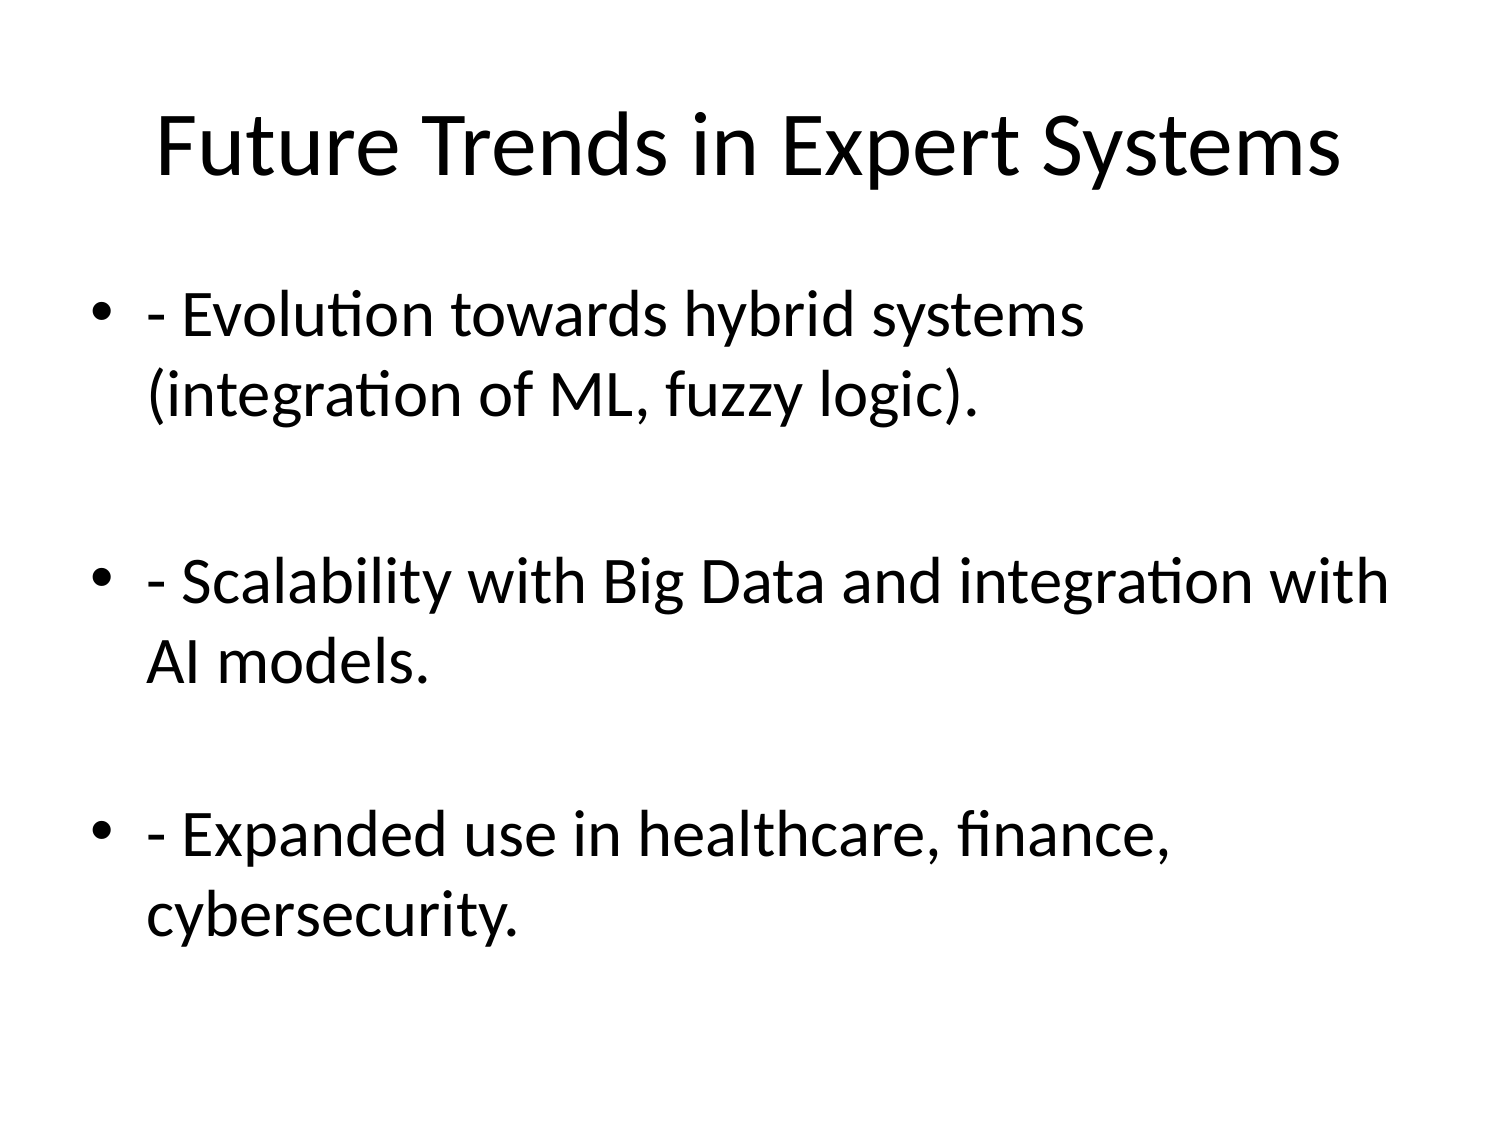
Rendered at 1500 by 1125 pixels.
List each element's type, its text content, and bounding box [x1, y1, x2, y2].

list - Evolution towards hybrid systems (integration of ML, fuzzy logic). - Scalability with Big Data and integration with AI models. - Expanded use in healthcare, finance, cybersecurity. [75, 262, 1425, 1005]
title Future Trends in Expert Systems [75, 45, 1425, 233]
